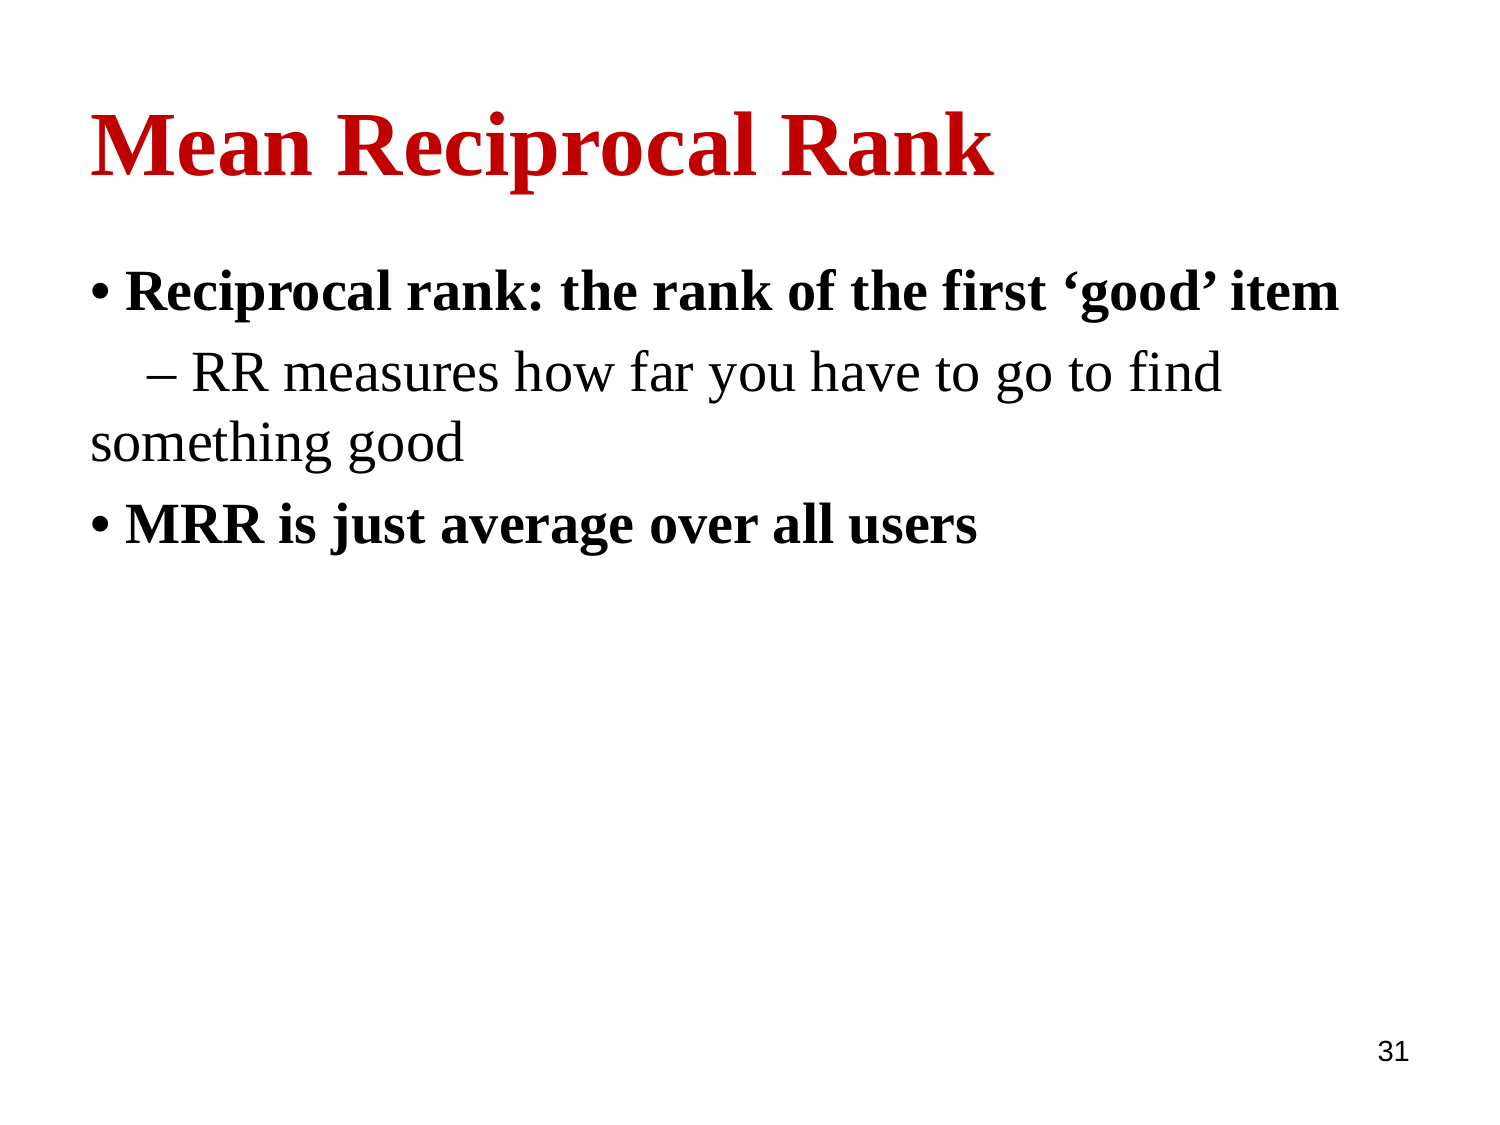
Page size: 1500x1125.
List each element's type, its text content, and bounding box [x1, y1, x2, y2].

title Mean Reciprocal Rank [75, 45, 1425, 233]
slide_number 31 [1074, 1024, 1425, 1103]
list • Reciprocal rank: the rank of the first ‘good’ item – RR measures how far you have to go to find something good • MRR is just average over all users [75, 244, 1388, 1013]
